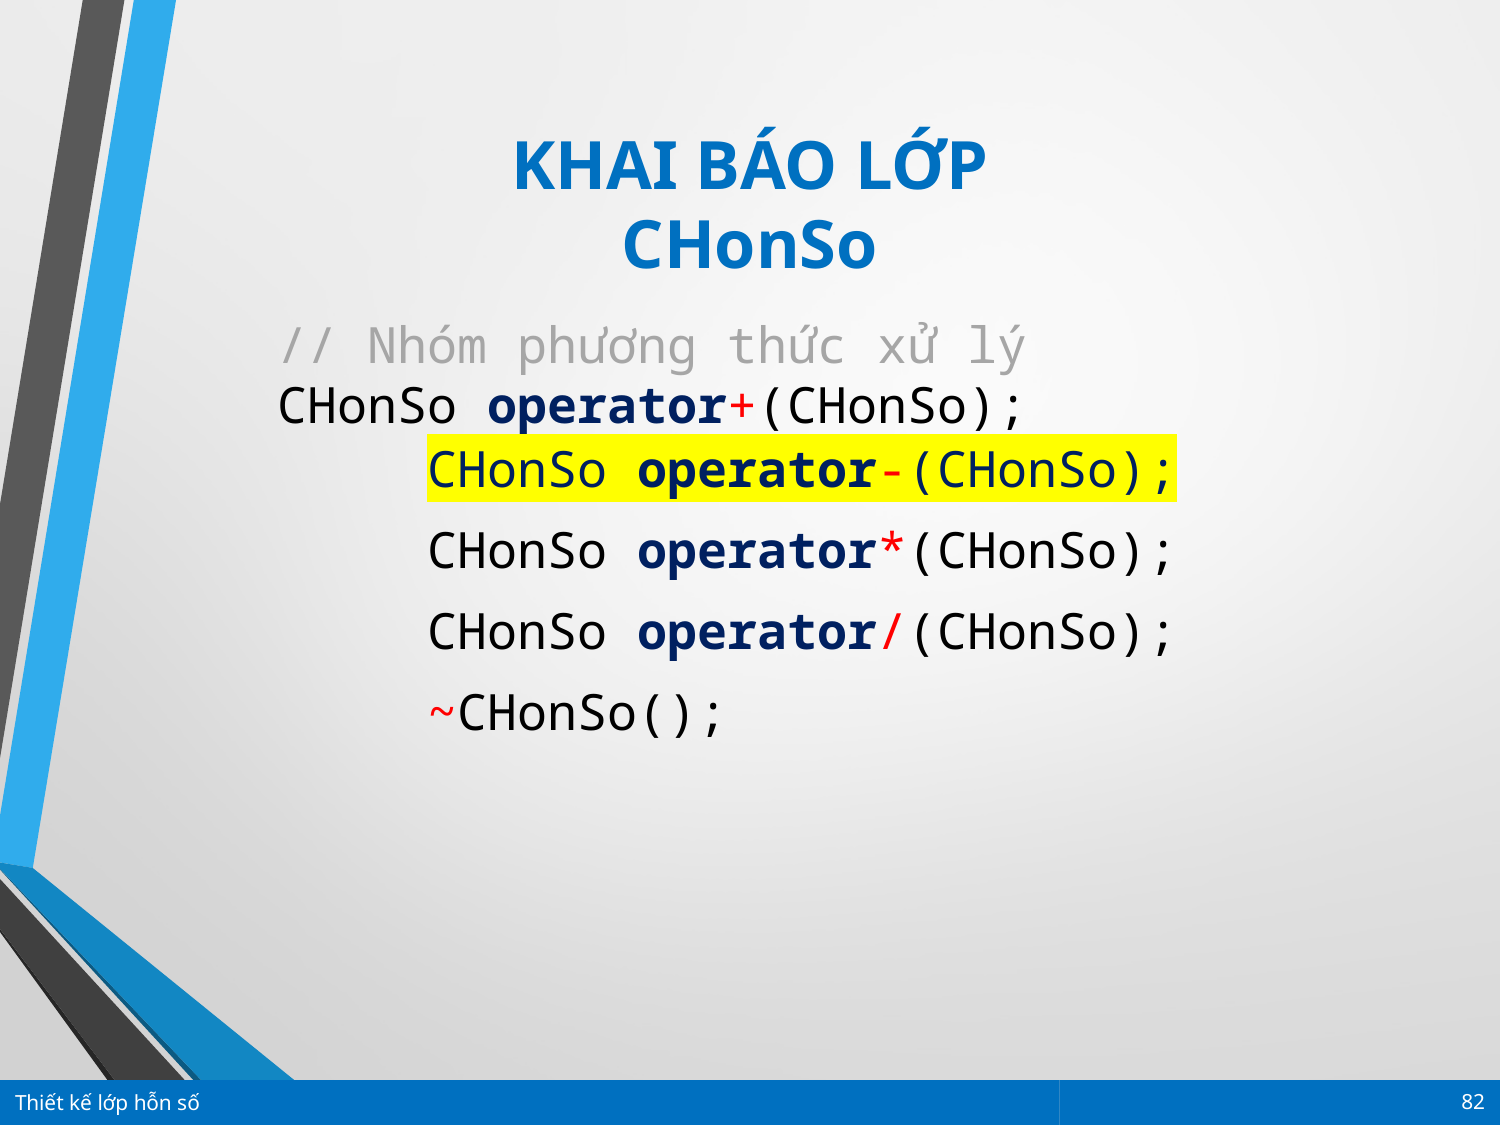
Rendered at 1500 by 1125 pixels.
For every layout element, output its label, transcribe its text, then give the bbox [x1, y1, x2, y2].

text_box KHAI BÁO LỚP CHonSo [374, 115, 1125, 290]
text_box // Nhóm phương thức xử lý CHonSo operator+(CHonSo); CHonSo operator-(CHonSo); CHonSo operator*(CHonSo); CHonSo operator/(CHonSo); ~CHonSo(); [112, 306, 1500, 748]
footer Thiết kế lớp hỗn số [0, 1080, 1059, 1125]
slide_number 82 [1059, 1080, 1500, 1125]
